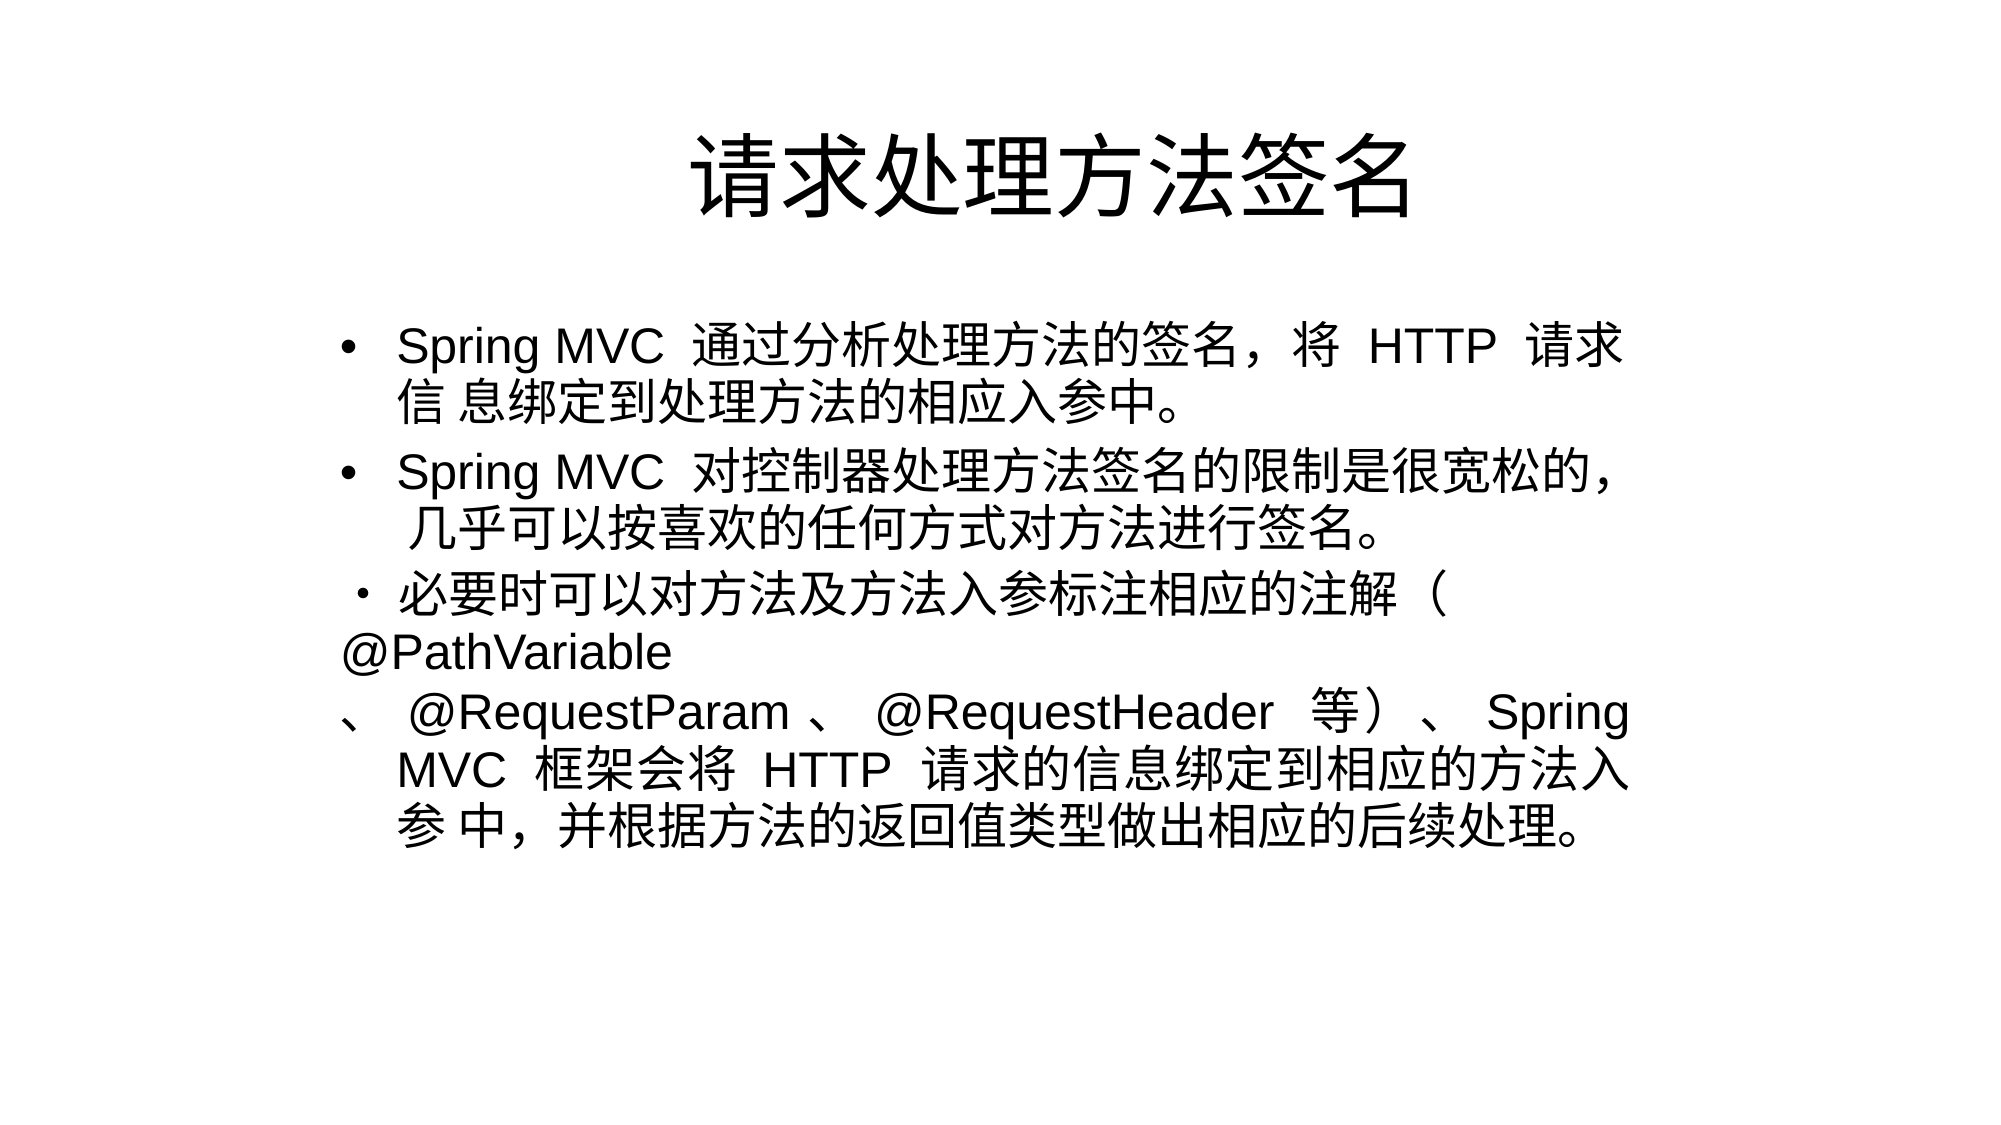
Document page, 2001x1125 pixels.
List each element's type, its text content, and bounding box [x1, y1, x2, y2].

title 请求处理方法签名 [387, 57, 2000, 280]
text_box • Spring MVC 通过分析处理方法的签名，将 HTTP 请求信 息绑定到处理方法的相应入参中。 • Spring MVC 对控制器处理方法签名的限制是很宽松的， 几乎可以按喜欢的任何方式对方法进行签名。 • 必要时可以对方法及方法入参标注相应的注解（ @PathVariable 、@RequestParam、@RequestHeader 等）、Spring MVC 框架会将 HTTP 请求的信息绑定到相应的方法入参 中，并根据方法的返回值类型做出相应的后续处理。 [338, 315, 1640, 855]
